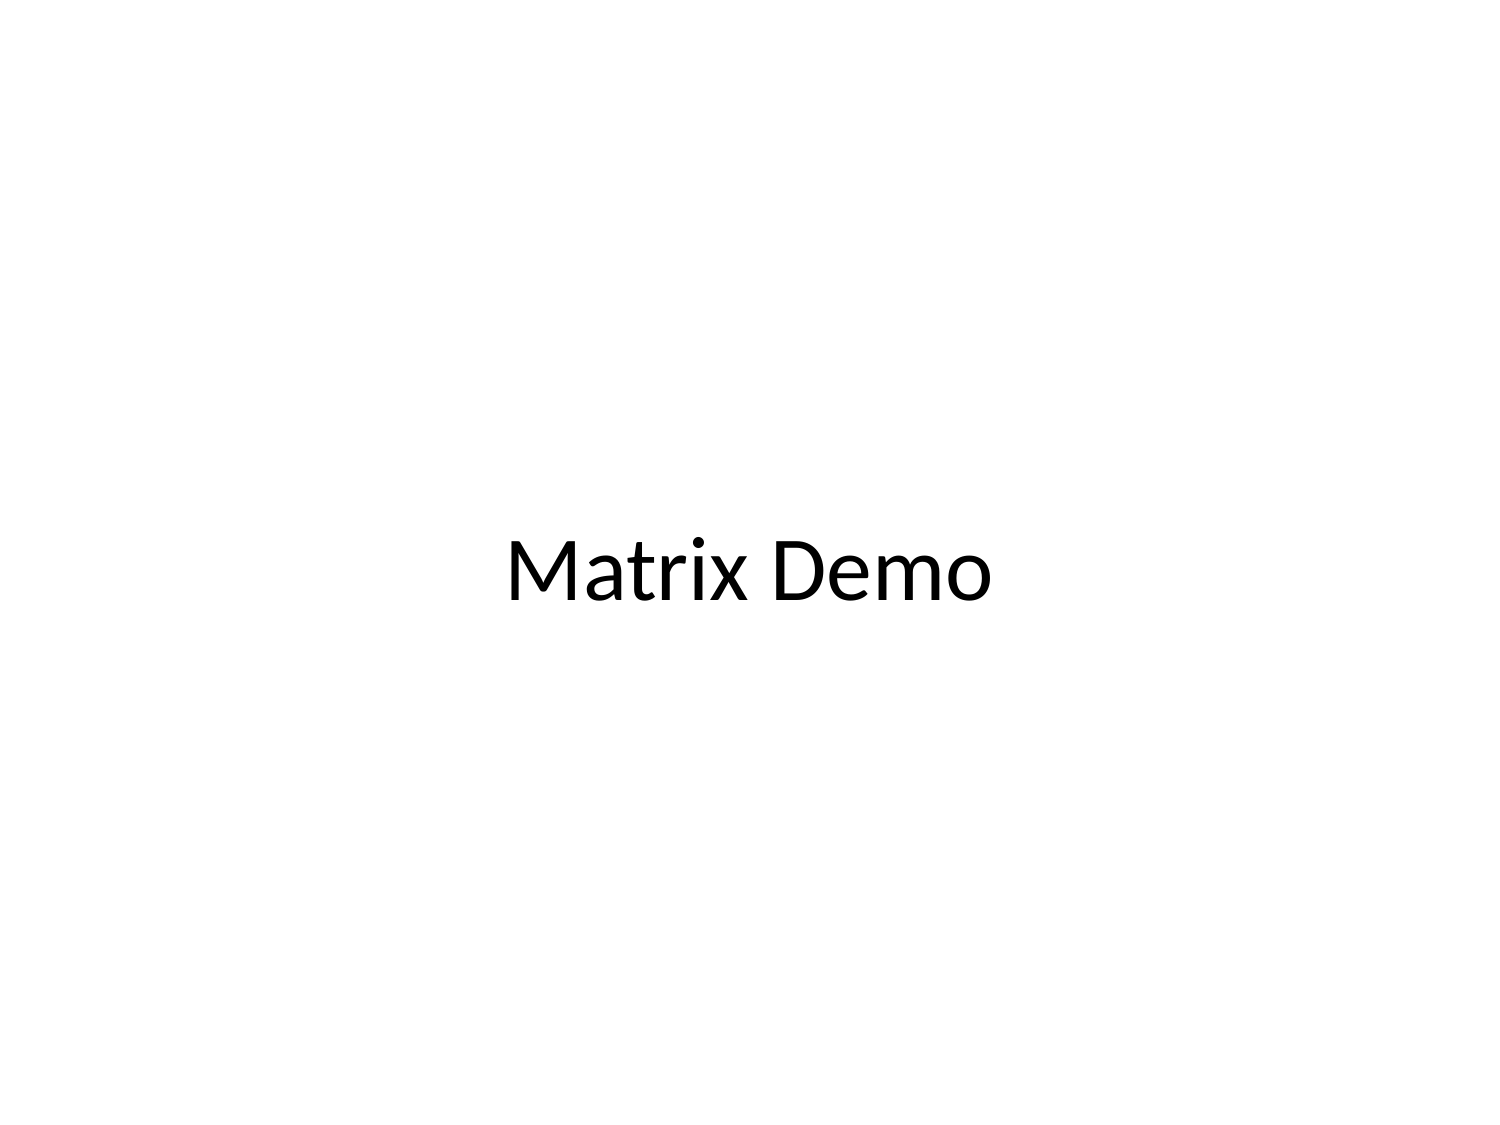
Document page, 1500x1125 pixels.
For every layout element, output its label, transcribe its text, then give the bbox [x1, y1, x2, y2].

title Matrix Demo [75, 469, 1425, 658]
